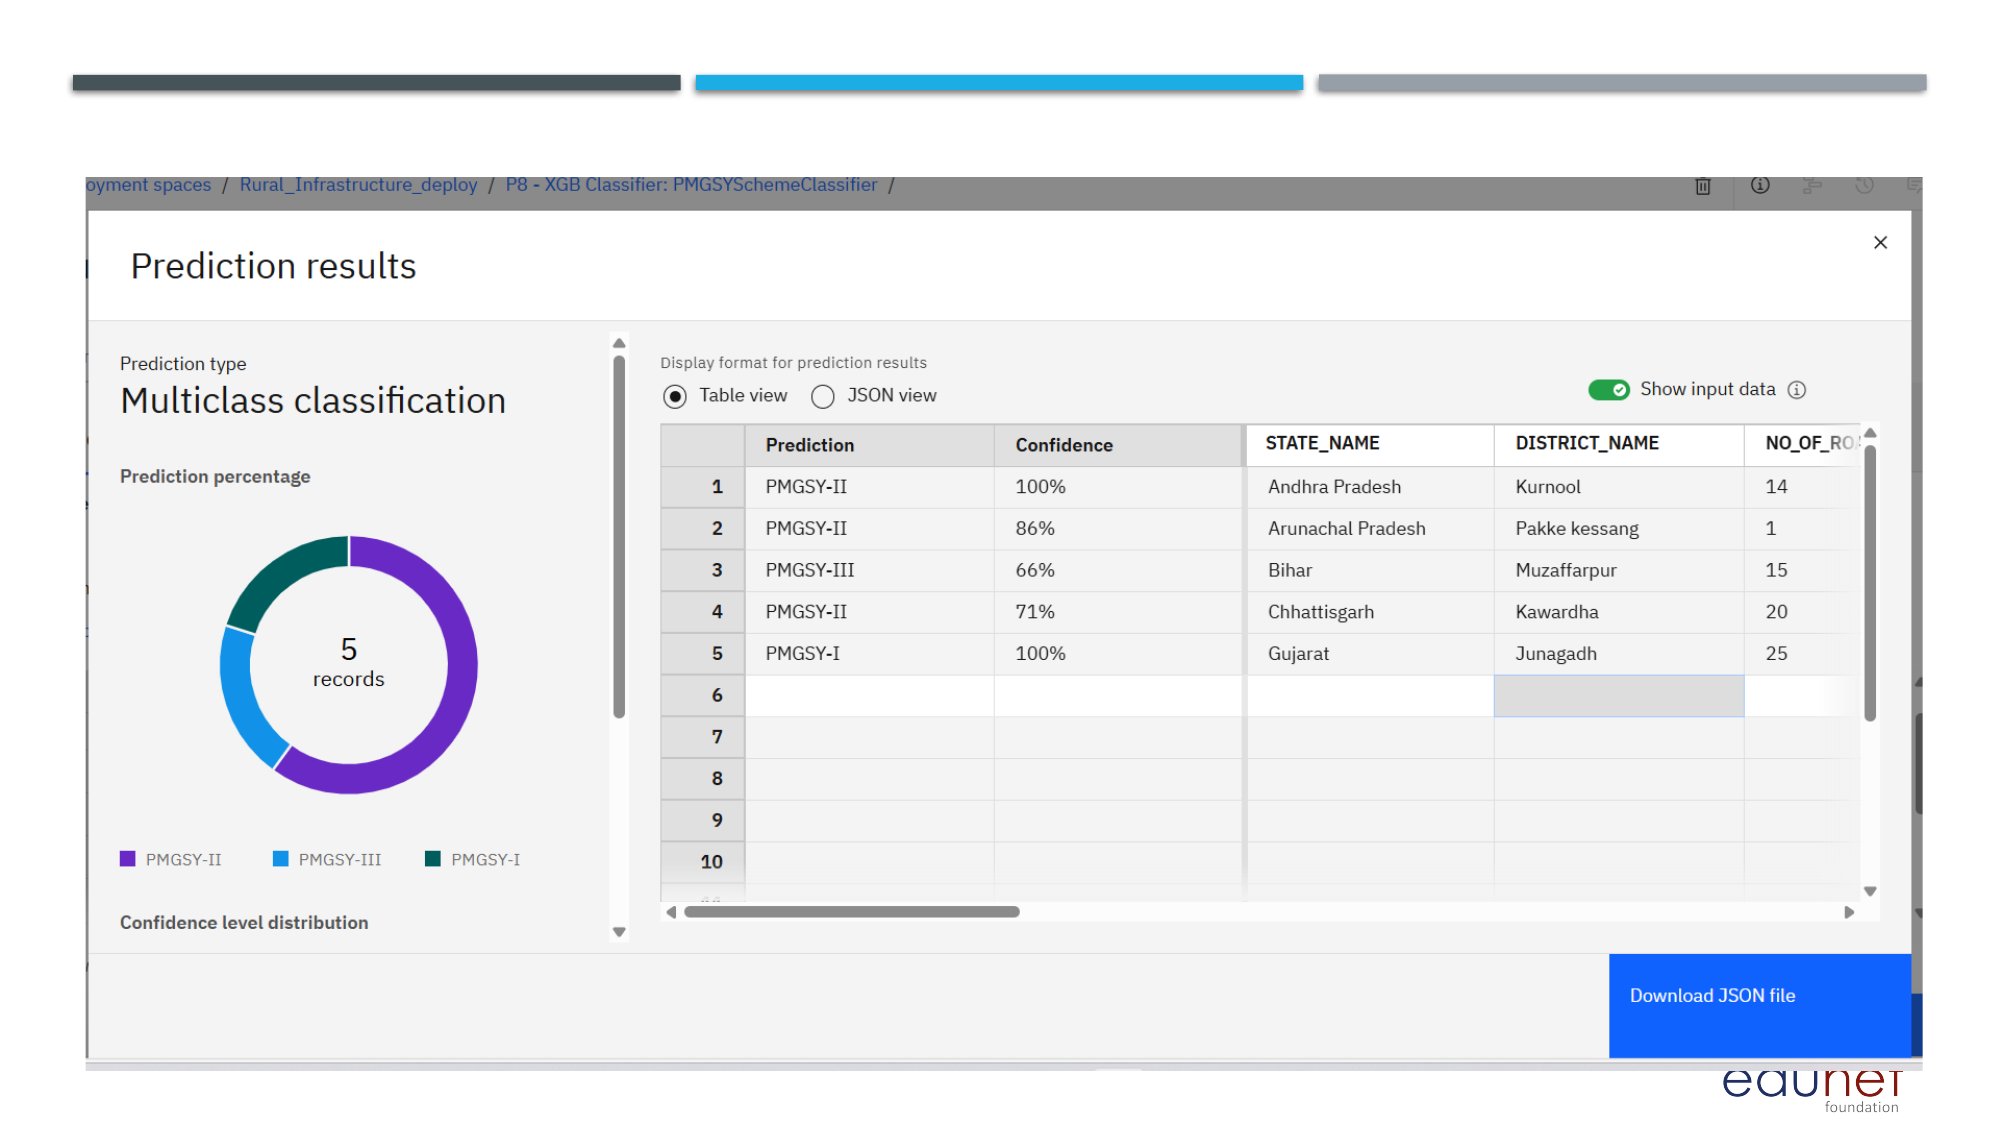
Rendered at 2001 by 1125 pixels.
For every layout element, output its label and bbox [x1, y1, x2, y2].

picture [84, 176, 1924, 1116]
